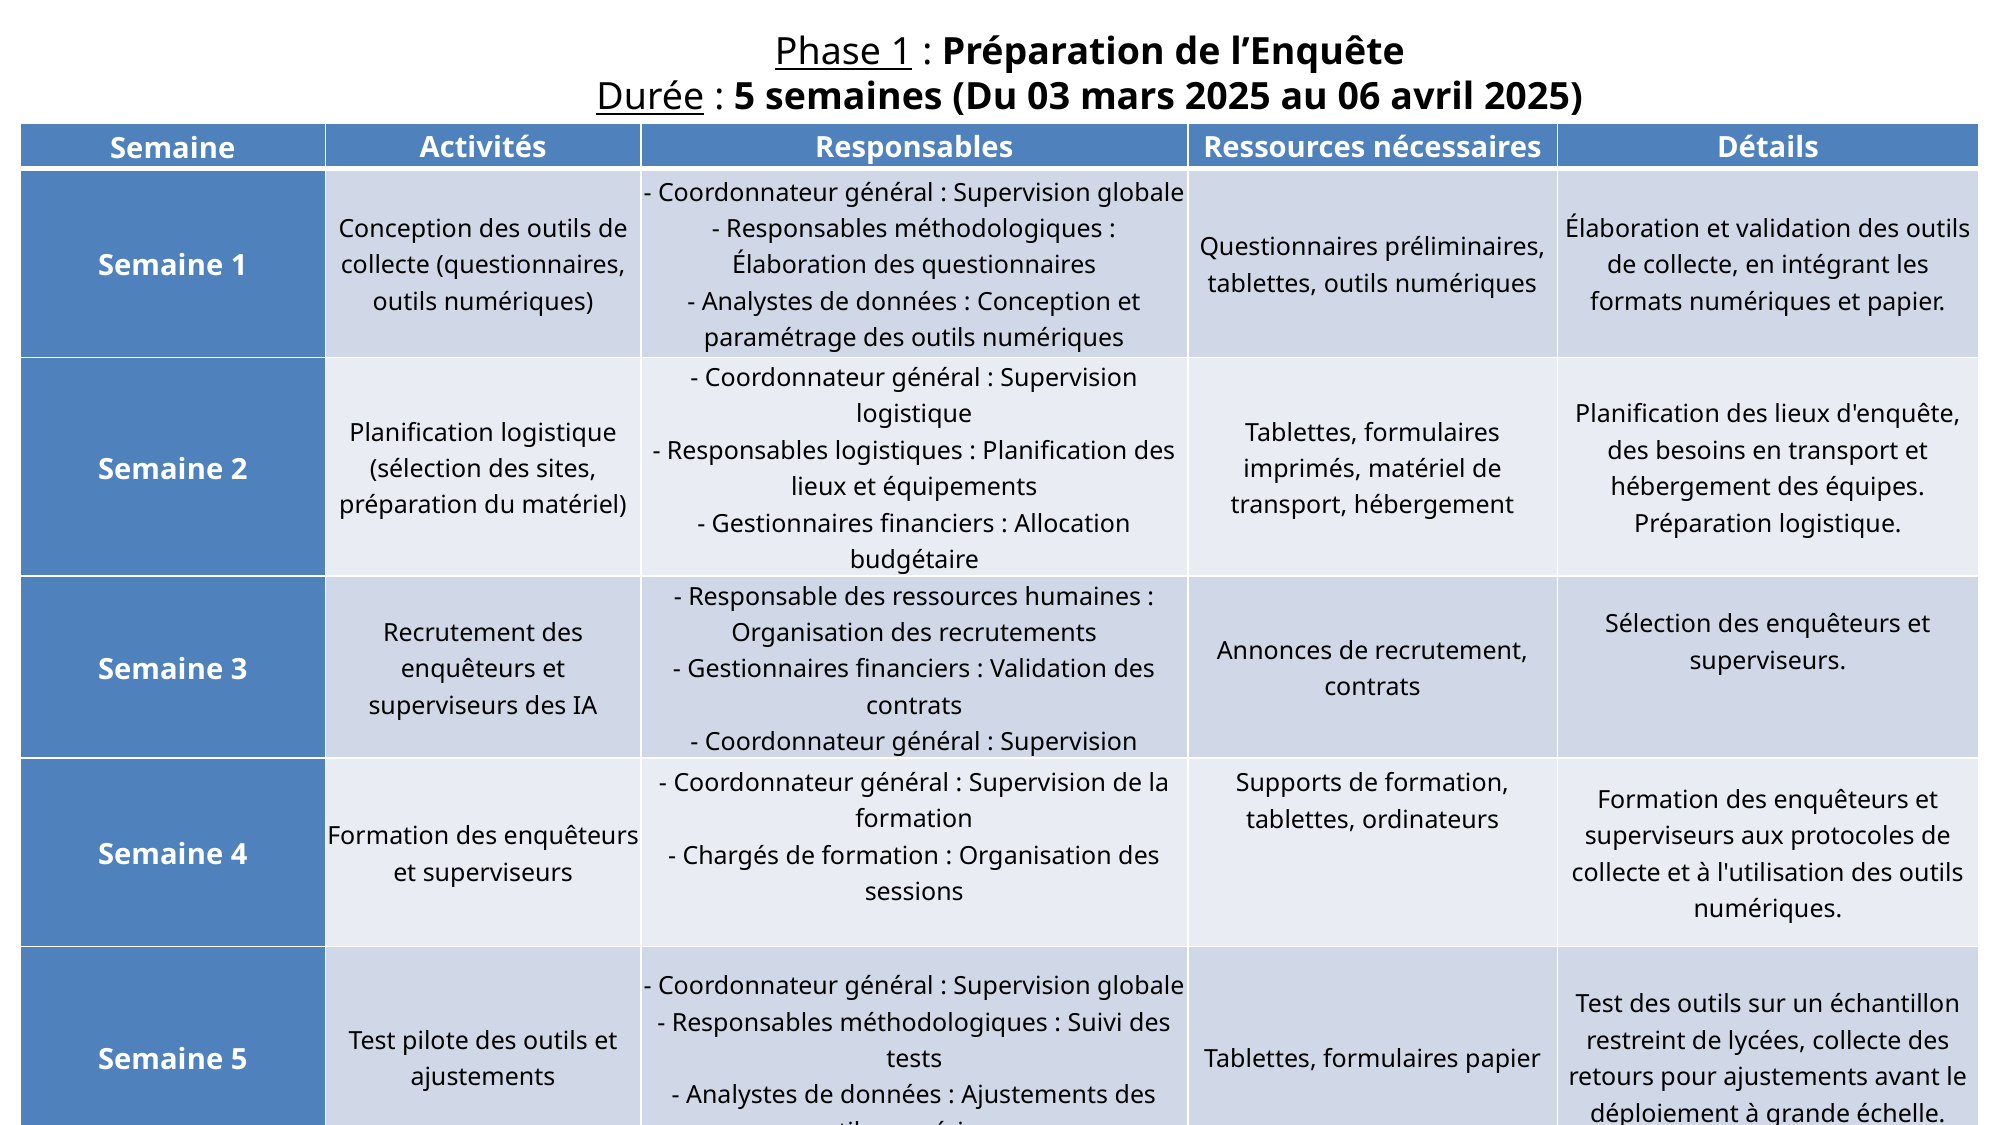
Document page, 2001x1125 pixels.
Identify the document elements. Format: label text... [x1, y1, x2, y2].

table_cell Semaine 2 [21, 358, 325, 575]
table_cell Test pilote des outils et ajustements [326, 947, 640, 1125]
table_cell - Coordonnateur général : Supervision globale - Responsables méthodologiques : Élaboration des questionnaires - Analystes de données : Conception et paramétrage des outils numériques [642, 171, 1187, 357]
table_cell Sélection des enquêteurs et superviseurs. [1558, 577, 1978, 757]
table_cell Questionnaires préliminaires, tablettes, outils numériques [1189, 171, 1557, 357]
table_cell Planification logistique (sélection des sites, préparation du matériel) [326, 358, 640, 575]
table_cell Conception des outils de collecte (questionnaires, outils numériques) [326, 171, 640, 357]
table_cell Semaine 4 [21, 759, 325, 946]
table_cell - Coordonnateur général : Supervision de la formation - Chargés de formation : Organisation des sessions [642, 759, 1187, 946]
table_cell Tablettes, formulaires imprimés, matériel de transport, hébergement [1189, 358, 1557, 575]
table_header Détails [1702, 124, 1978, 166]
table_cell Formation des enquêteurs et superviseurs [326, 759, 640, 946]
table_header Semaine [21, 124, 325, 166]
table_cell Semaine 3 [21, 577, 325, 757]
table_cell Semaine 5 [21, 947, 325, 1125]
text_box Phase 1 : Préparation de l’Enquête Durée : 5 semaines (Du 03 mars 2025 au 06 avril 2025) [478, 19, 1702, 170]
table_cell Recrutement des enquêteurs et superviseurs des IA [326, 577, 640, 757]
table_cell Supports de formation, tablettes, ordinateurs [1189, 759, 1557, 946]
table_header Activités [326, 124, 478, 166]
table_cell Formation des enquêteurs et superviseurs aux protocoles de collecte et à l'utilisation des outils numériques. [1558, 759, 1978, 946]
table_cell - Coordonnateur général : Supervision globale - Responsables méthodologiques : Suivi des tests - Analystes de données : Ajustements des outils numériques [642, 947, 1187, 1125]
table_cell Test des outils sur un échantillon restreint de lycées, collecte des retours pour ajustements avant le déploiement à grande échelle. [1558, 947, 1978, 1125]
table_cell Planification des lieux d'enquête, des besoins en transport et hébergement des équipes. Préparation logistique. [1558, 358, 1978, 575]
table_cell Tablettes, formulaires papier [1189, 947, 1557, 1125]
table_cell - Responsable des ressources humaines : Organisation des recrutements - Gestionnaires financiers : Validation des contrats - Coordonnateur général : Supervision [642, 577, 1187, 757]
table_cell Élaboration et validation des outils de collecte, en intégrant les formats numériques et papier. [1558, 171, 1978, 357]
table_cell - Coordonnateur général : Supervision logistique - Responsables logistiques : Planification des lieux et équipements - Gestionnaires financiers : Allocation budgétaire [642, 358, 1187, 575]
table_cell Annonces de recrutement, contrats [1189, 577, 1557, 757]
table_cell Semaine 1 [21, 171, 325, 357]
